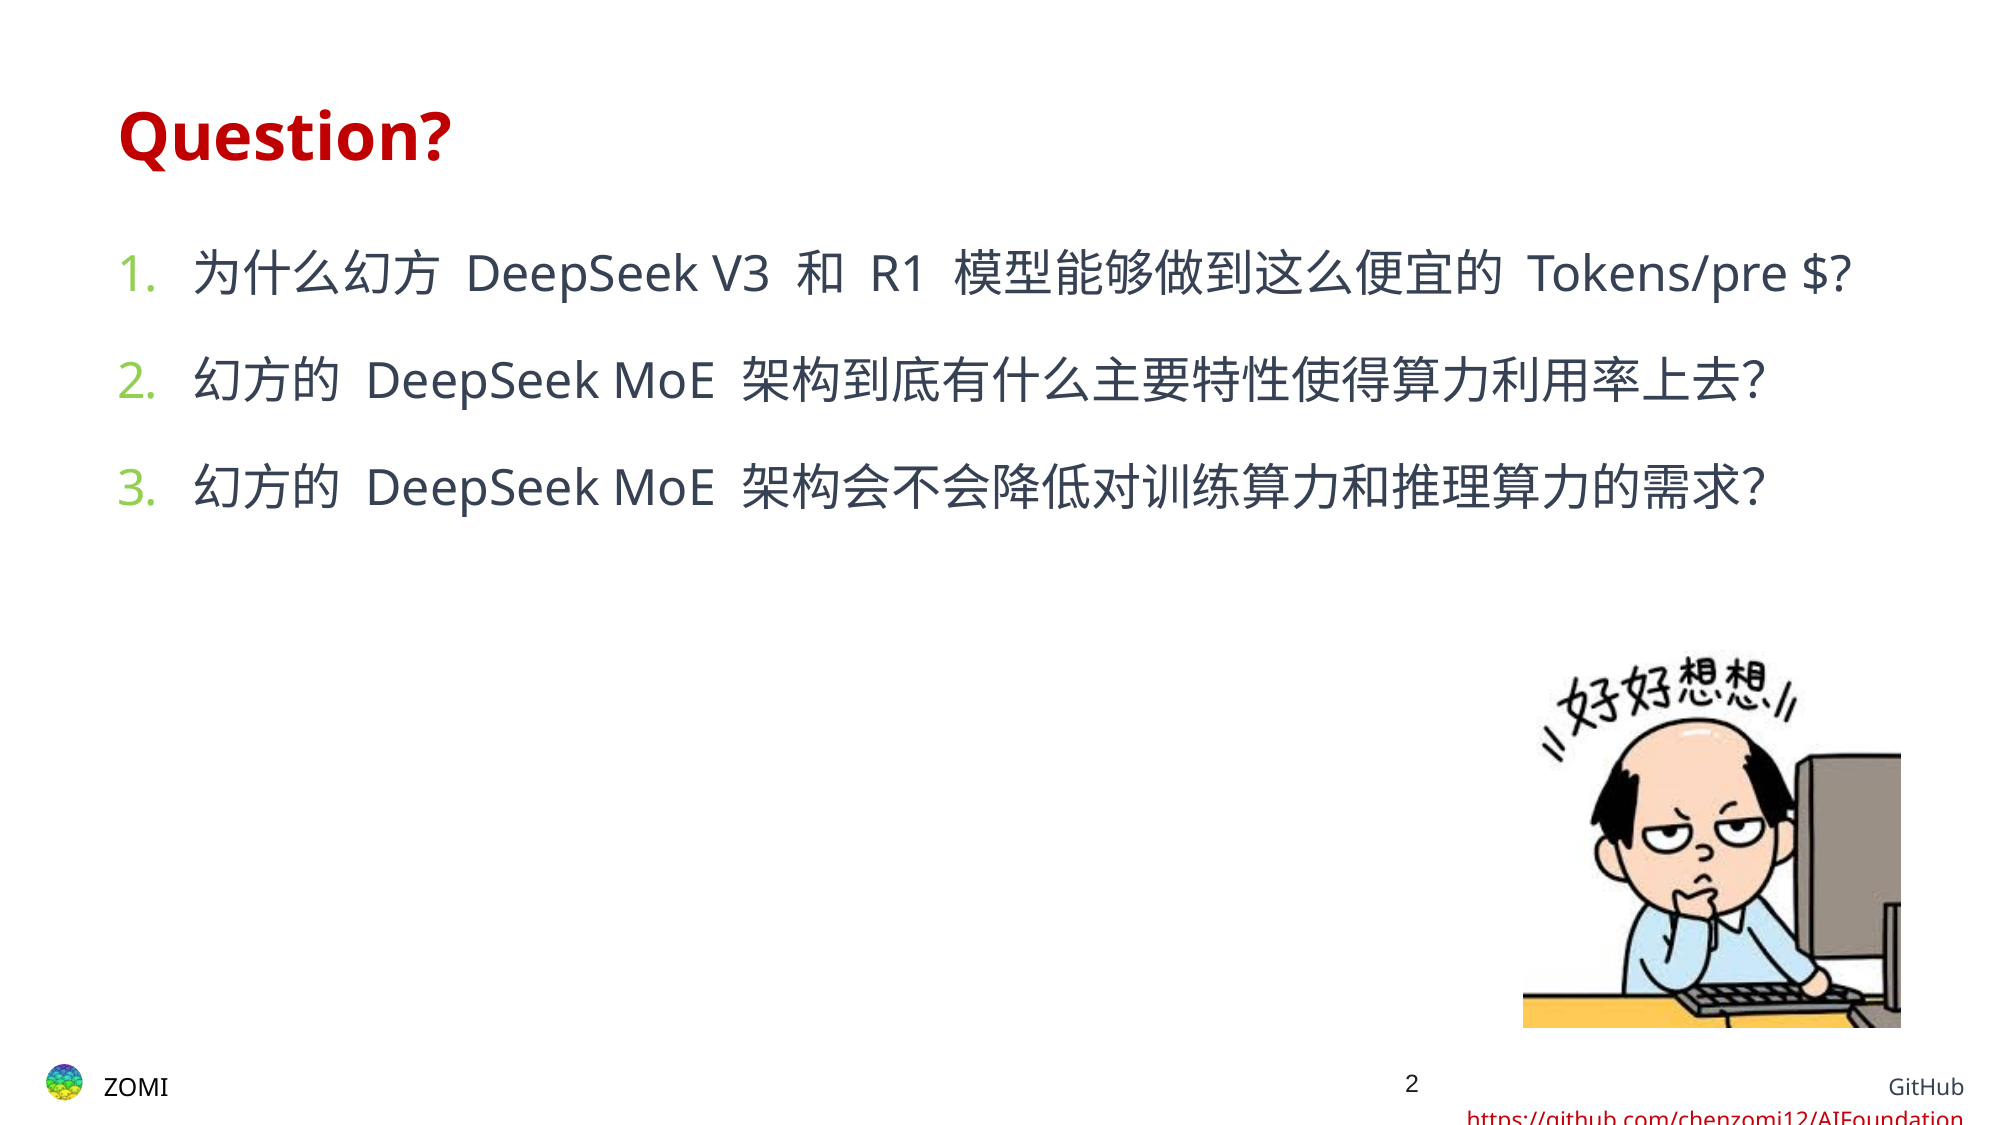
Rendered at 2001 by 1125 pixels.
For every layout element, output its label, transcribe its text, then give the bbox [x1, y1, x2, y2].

title Question? [102, 85, 1901, 183]
list 为什么幻方 DeepSeek V3 和 R1 模型能够做到这么便宜的 Tokens/pre $? 幻方的 DeepSeek MoE 架构到底有什么主要特性使得算力利用率上去？ 幻方的 DeepSeek MoE 架构会不会降低对训练算力和推理算力的需求？ [102, 204, 1901, 1043]
picture [47, 1065, 82, 1100]
picture [1523, 649, 1902, 1028]
